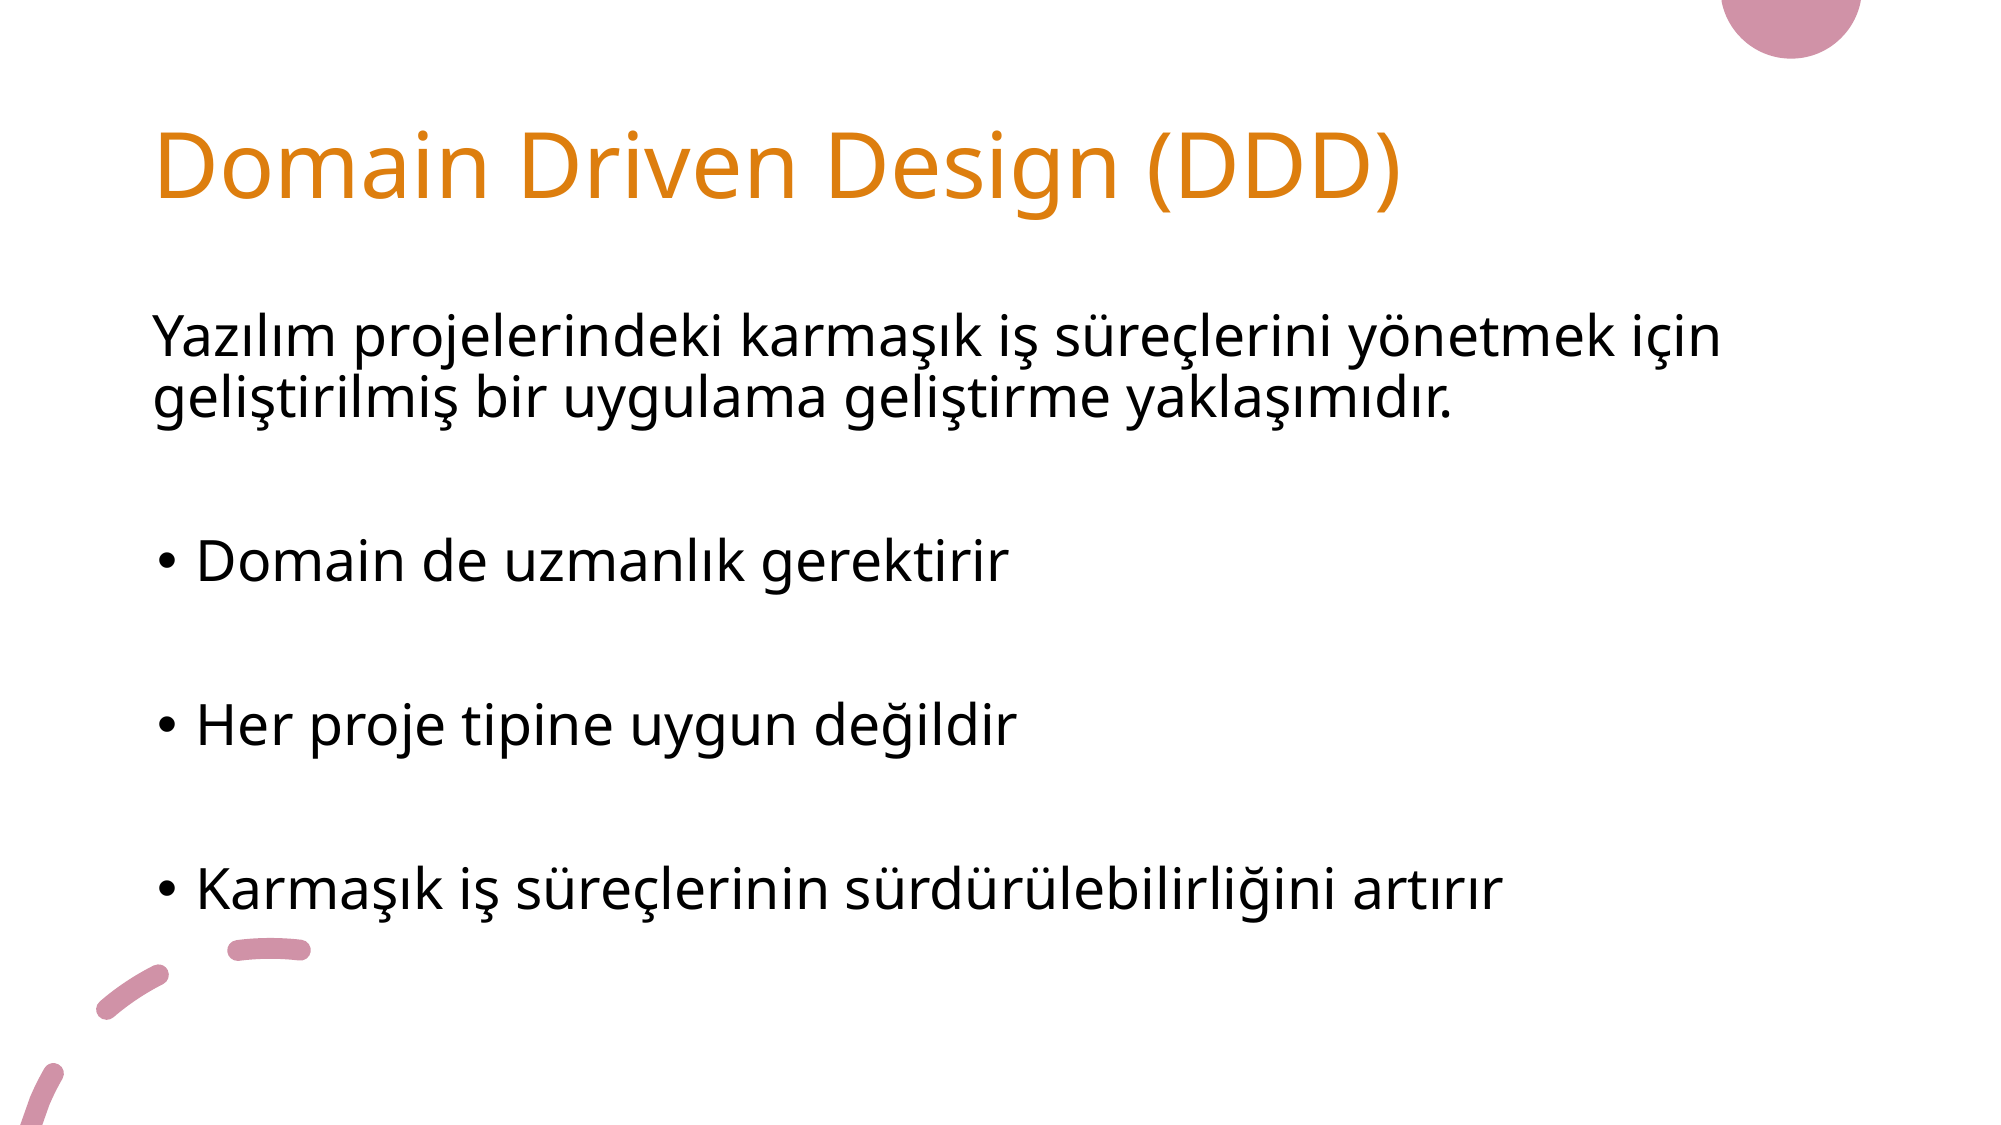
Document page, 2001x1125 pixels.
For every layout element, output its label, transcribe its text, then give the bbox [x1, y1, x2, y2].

list Yazılım projelerindeki karmaşık iş süreçlerini yönetmek için geliştirilmiş bir uygulama geliştirme yaklaşımıdır. Domain de uzmanlık gerektirir Her proje tipine uygun değildir Karmaşık iş süreçlerinin sürdürülebilirliğini artırır [137, 299, 1863, 933]
title Domain Driven Design (DDD) [137, 59, 1863, 278]
